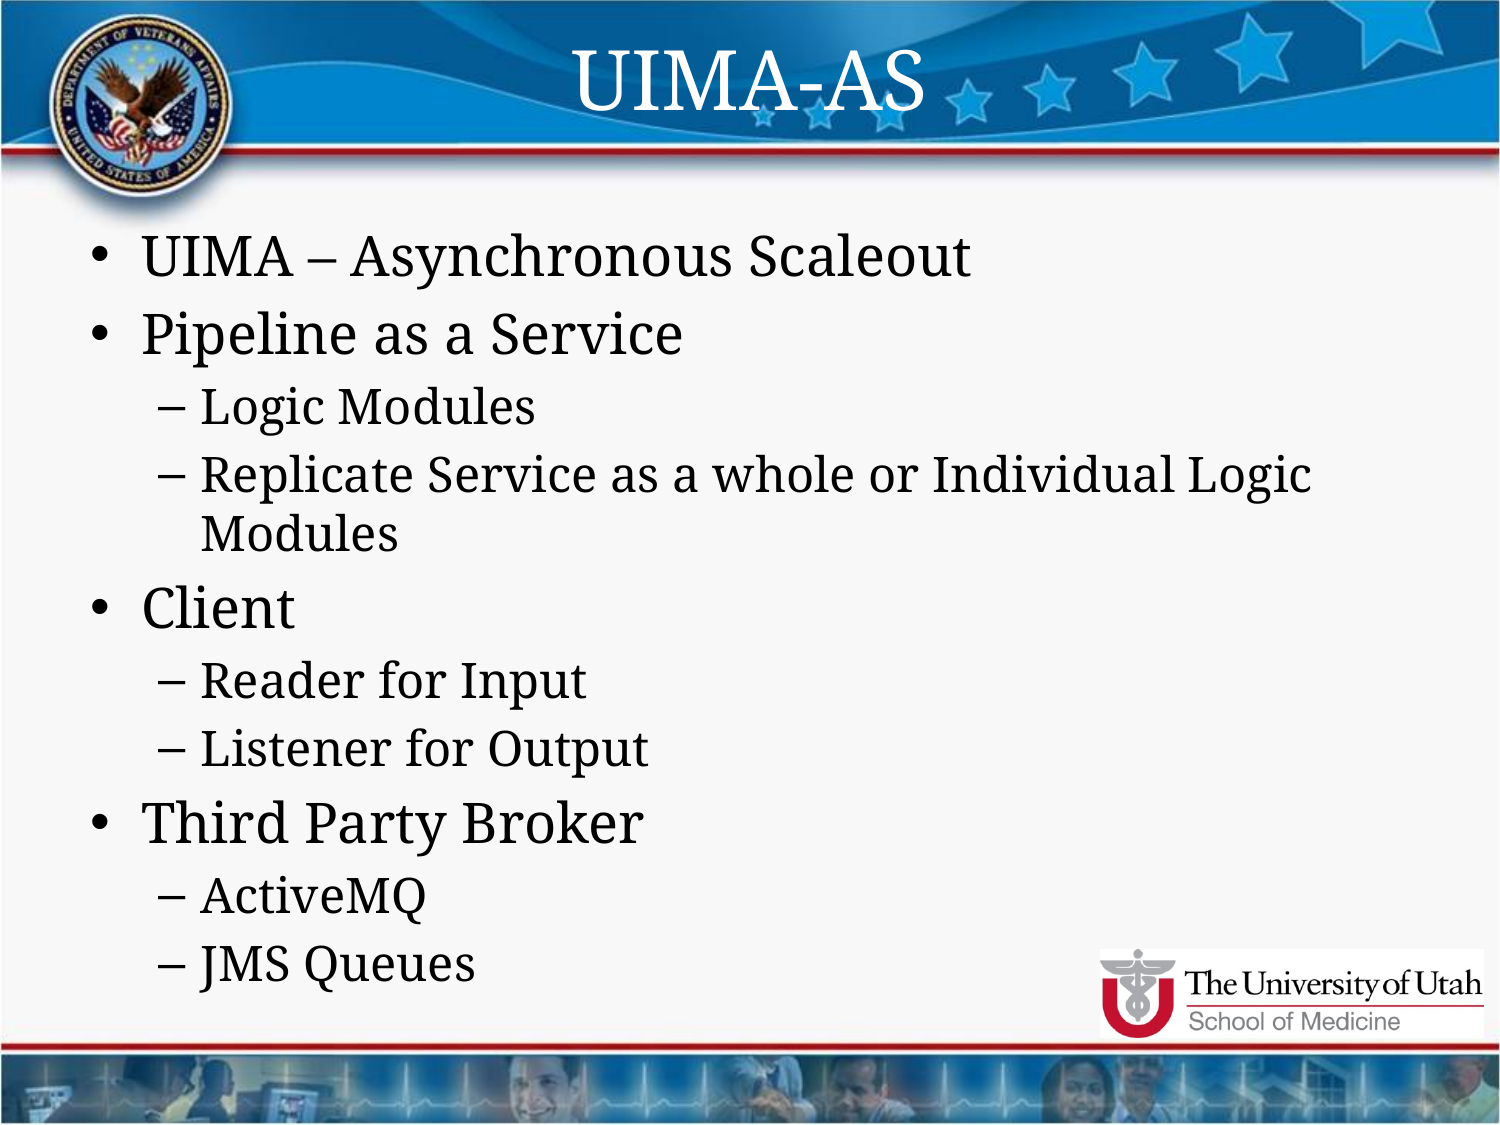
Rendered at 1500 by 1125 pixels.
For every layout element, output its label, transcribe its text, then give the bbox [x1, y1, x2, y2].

picture [0, 0, 1500, 1125]
list UIMA – Asynchronous Scaleout Pipeline as a Service Logic Modules Replicate Service as a whole or Individual Logic Modules Client Reader for Input Listener for Output Third Party Broker ActiveMQ JMS Queues [74, 212, 1426, 1006]
title UIMA-AS [74, 24, 1426, 130]
